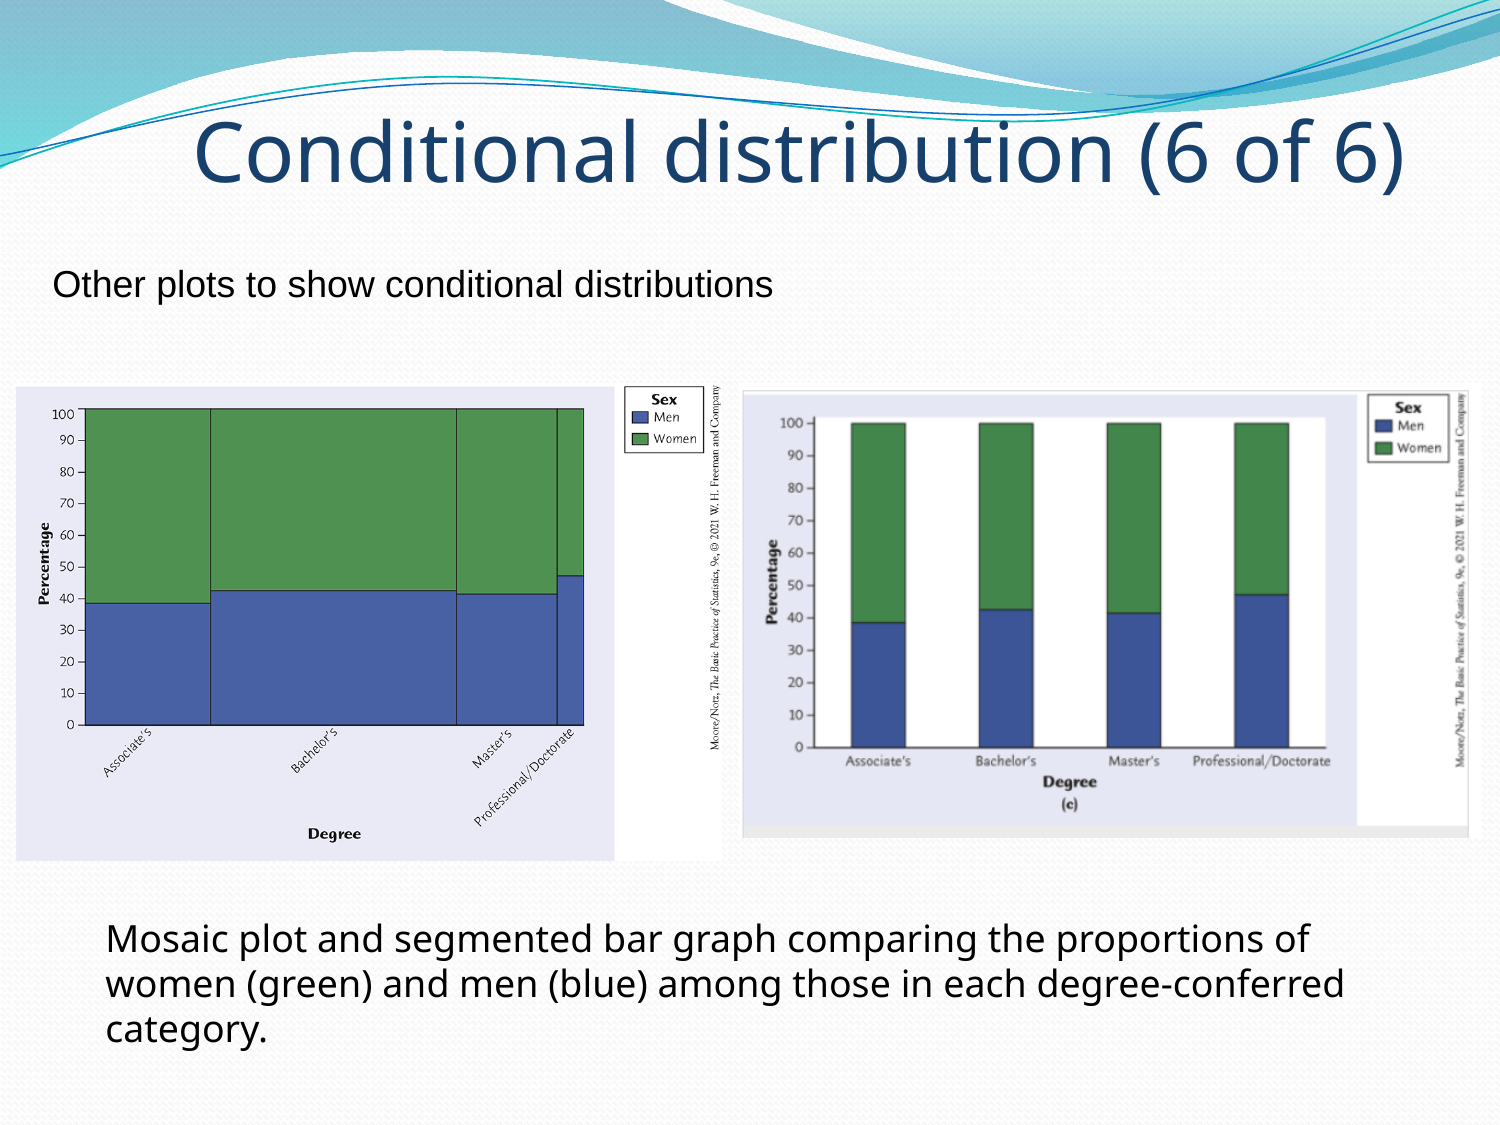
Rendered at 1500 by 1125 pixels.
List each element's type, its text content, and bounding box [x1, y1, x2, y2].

title Conditional distribution (6 of 6) [192, 33, 1500, 201]
text_box Mosaic plot and segmented bar graph comparing the proportions of women (green) and men (blue) among those in each degree-conferred category. [90, 907, 1456, 1058]
picture [739, 383, 1482, 839]
picture [16, 383, 722, 862]
text_box Other plots to show conditional distributions [37, 252, 789, 313]
